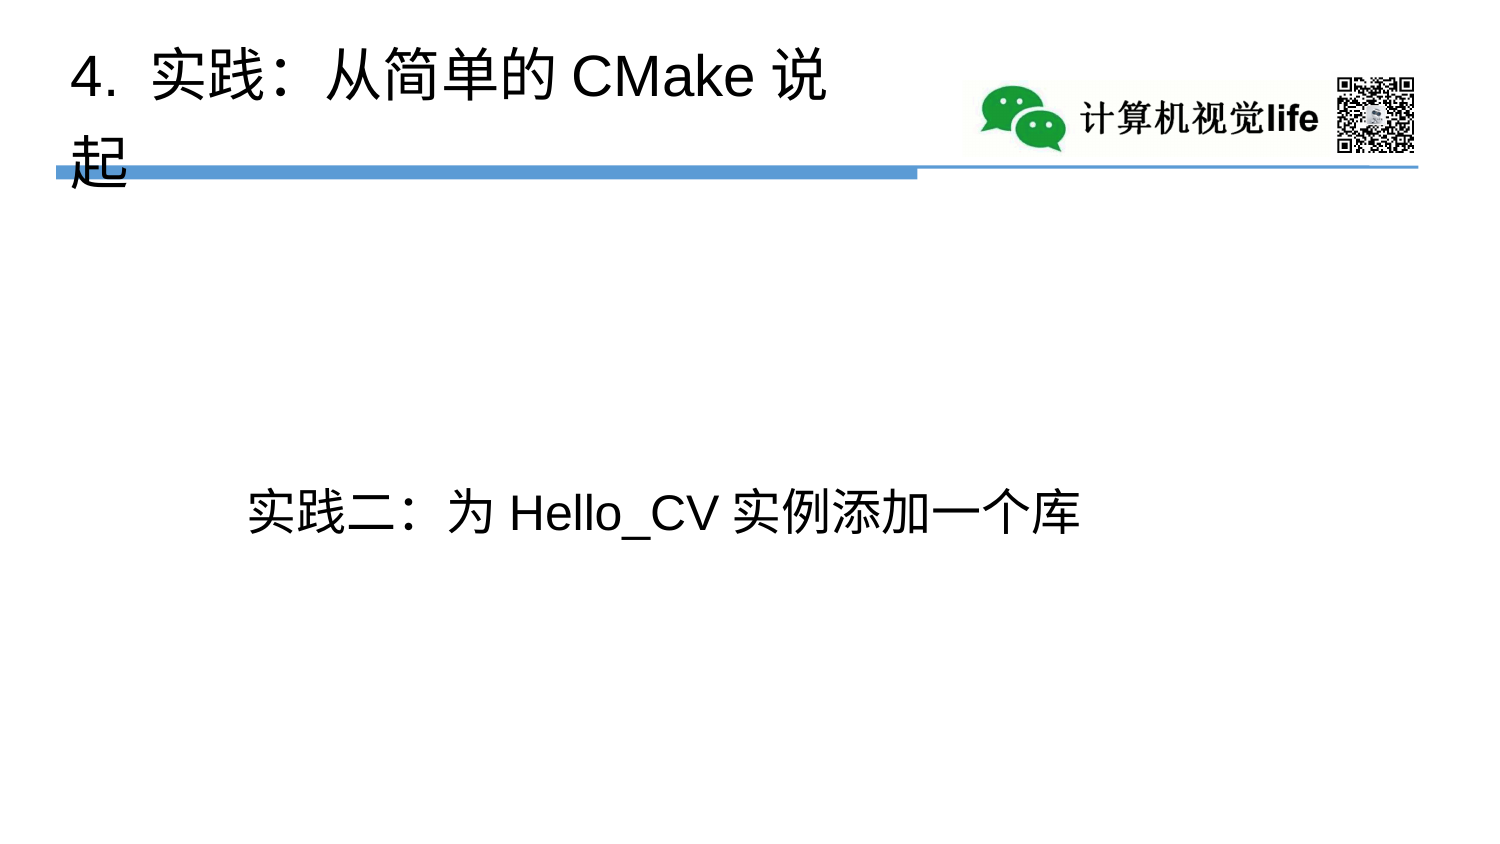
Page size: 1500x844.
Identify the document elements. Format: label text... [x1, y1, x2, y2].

picture [962, 70, 1420, 160]
text_box 实践二：为Hello_CV实例添加一个库 [232, 413, 1097, 548]
text_box 4. 实践：从简单的CMake说起 [56, 28, 883, 189]
